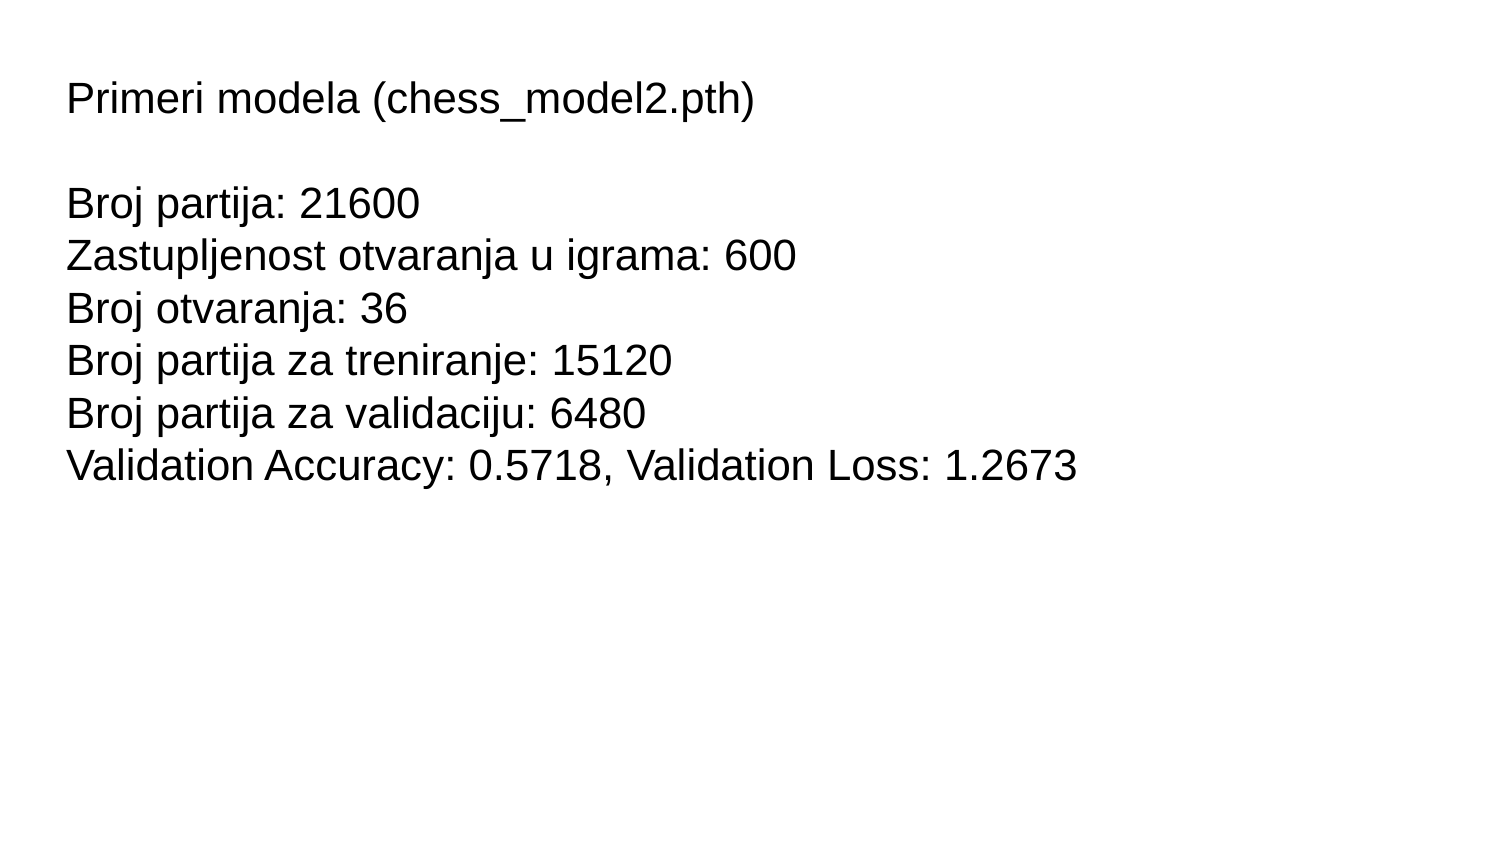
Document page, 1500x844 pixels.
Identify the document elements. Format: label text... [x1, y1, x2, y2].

subtitle Primeri modela (chess_model2.pth) Broj partija: 21600 Zastupljenost otvaranja u igrama: 600 Broj otvaranja: 36 Broj partija za treniranje: 15120 Broj partija za validaciju: 6480 Validation Accuracy: 0.5718, Validation Loss: 1.2673 [51, 54, 1449, 803]
